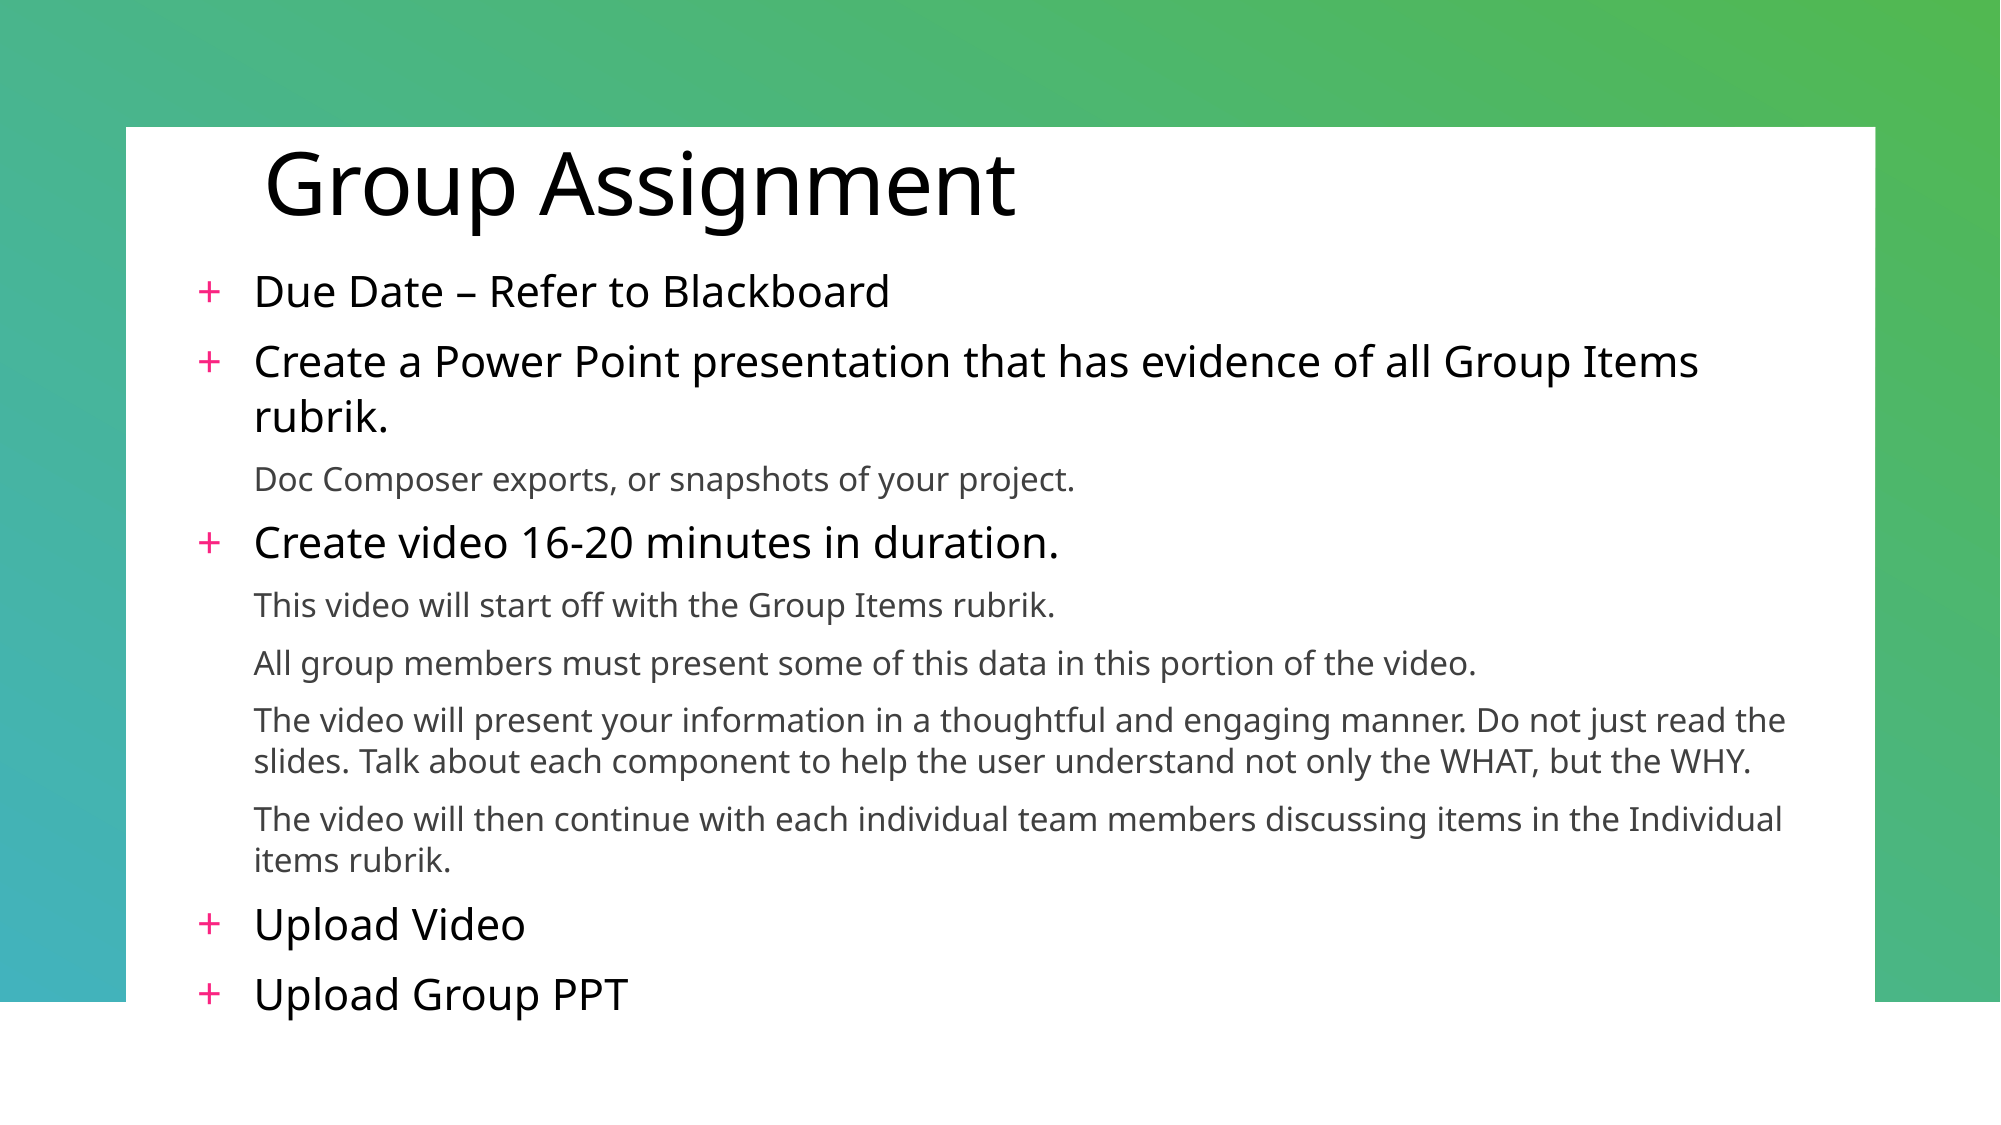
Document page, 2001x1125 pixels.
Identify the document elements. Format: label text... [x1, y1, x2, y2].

title Group Assignment [248, 127, 1749, 254]
list Due Date – Refer to Blackboard Create a Power Point presentation that has evidence of all Group Items rubrik. Doc Composer exports, or snapshots of your project. Create video 16-20 minutes in duration. This video will start off with the Group Items rubrik. All group members must present some of this data in this portion of the video. The video will present your information in a thoughtful and engaging manner. Do not just read the slides. Talk about each component to help the user understand not only the WHAT, but the WHY. The video will then continue with each individual team members discussing items in the Individual items rubrik. Upload Video Upload Group PPT [182, 254, 1824, 1066]
